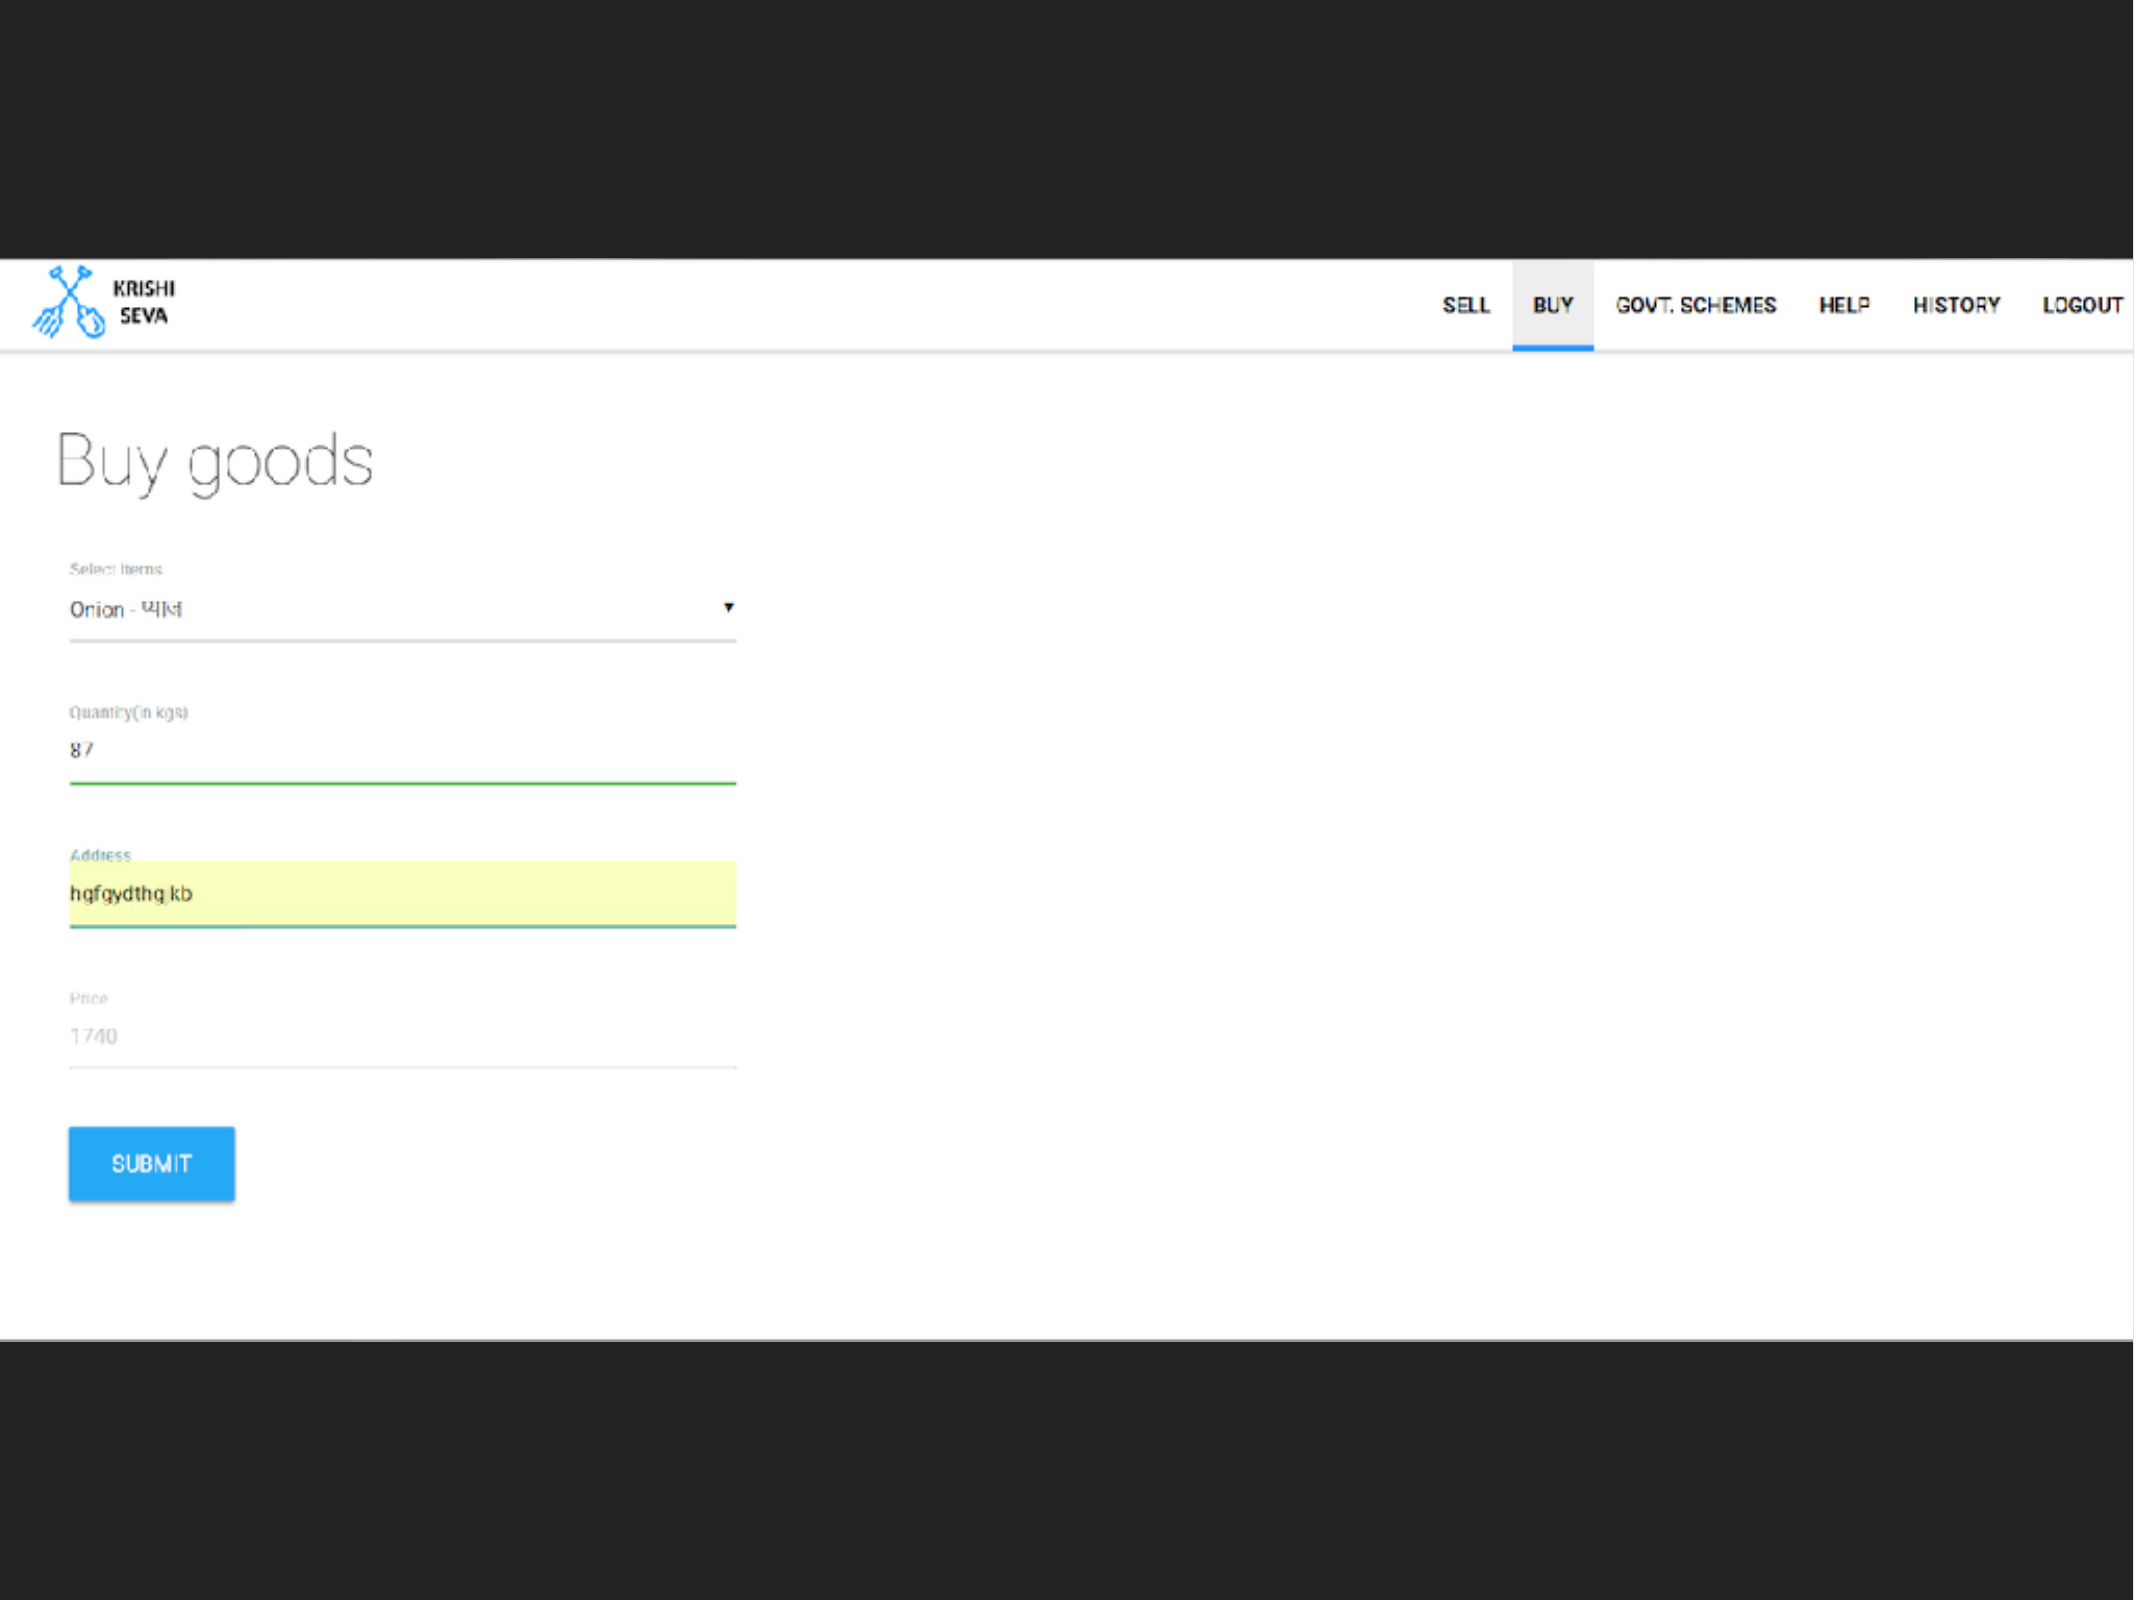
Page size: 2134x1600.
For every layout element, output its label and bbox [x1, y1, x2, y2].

text_box [0, 258, 2134, 1342]
